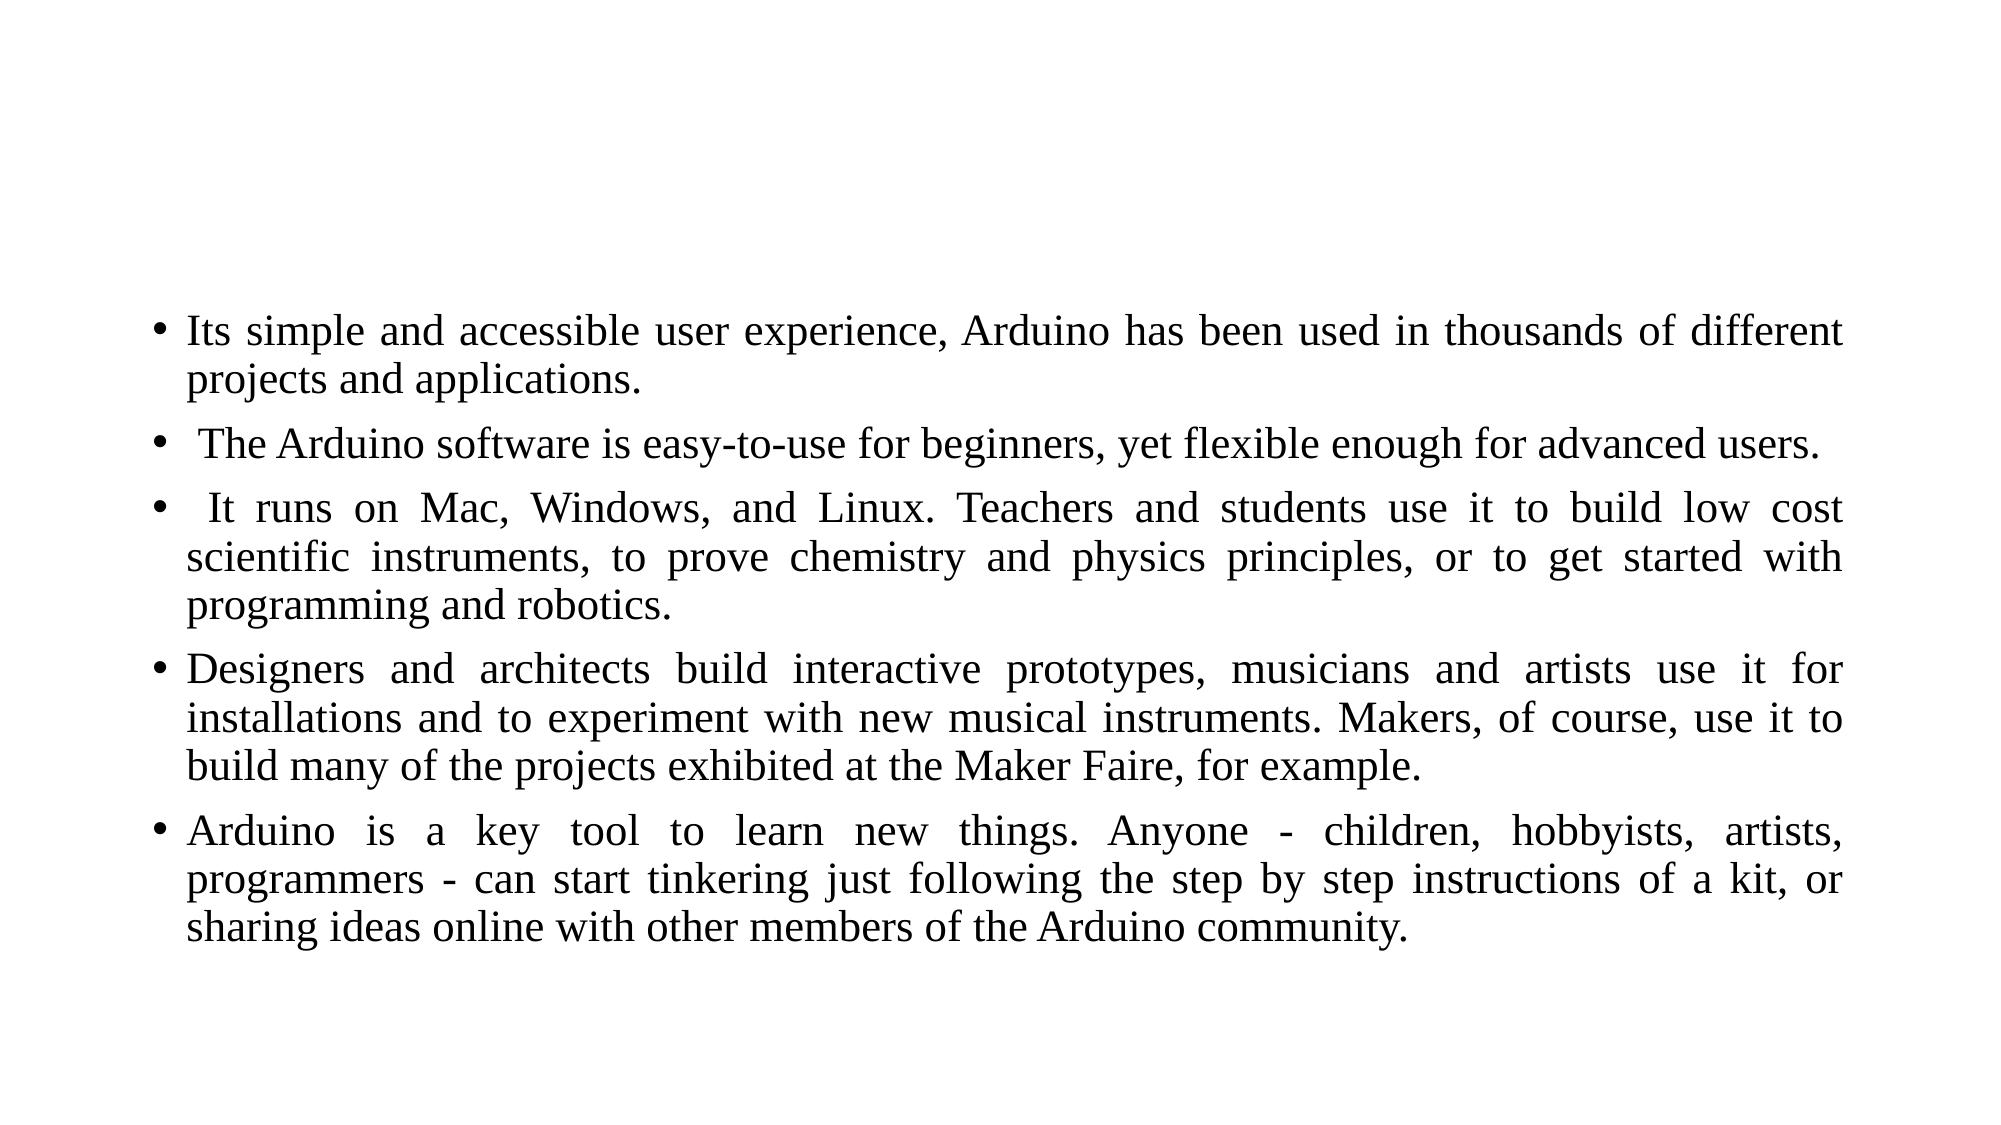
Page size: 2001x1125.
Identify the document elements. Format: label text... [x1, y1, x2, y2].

list Its simple and accessible user experience, Arduino has been used in thousands of different projects and applications. The Arduino software is easy-to-use for beginners, yet flexible enough for advanced users. It runs on Mac, Windows, and Linux. Teachers and students use it to build low cost scientific instruments, to prove chemistry and physics principles, or to get started with programming and robotics. Designers and architects build interactive prototypes, musicians and artists use it for installations and to experiment with new musical instruments. Makers, of course, use it to build many of the projects exhibited at the Maker Faire, for example. Arduino is a key tool to learn new things. Anyone - children, hobbyists, artists, programmers - can start tinkering just following the step by step instructions of a kit, or sharing ideas online with other members of the Arduino community. [137, 299, 1863, 1014]
